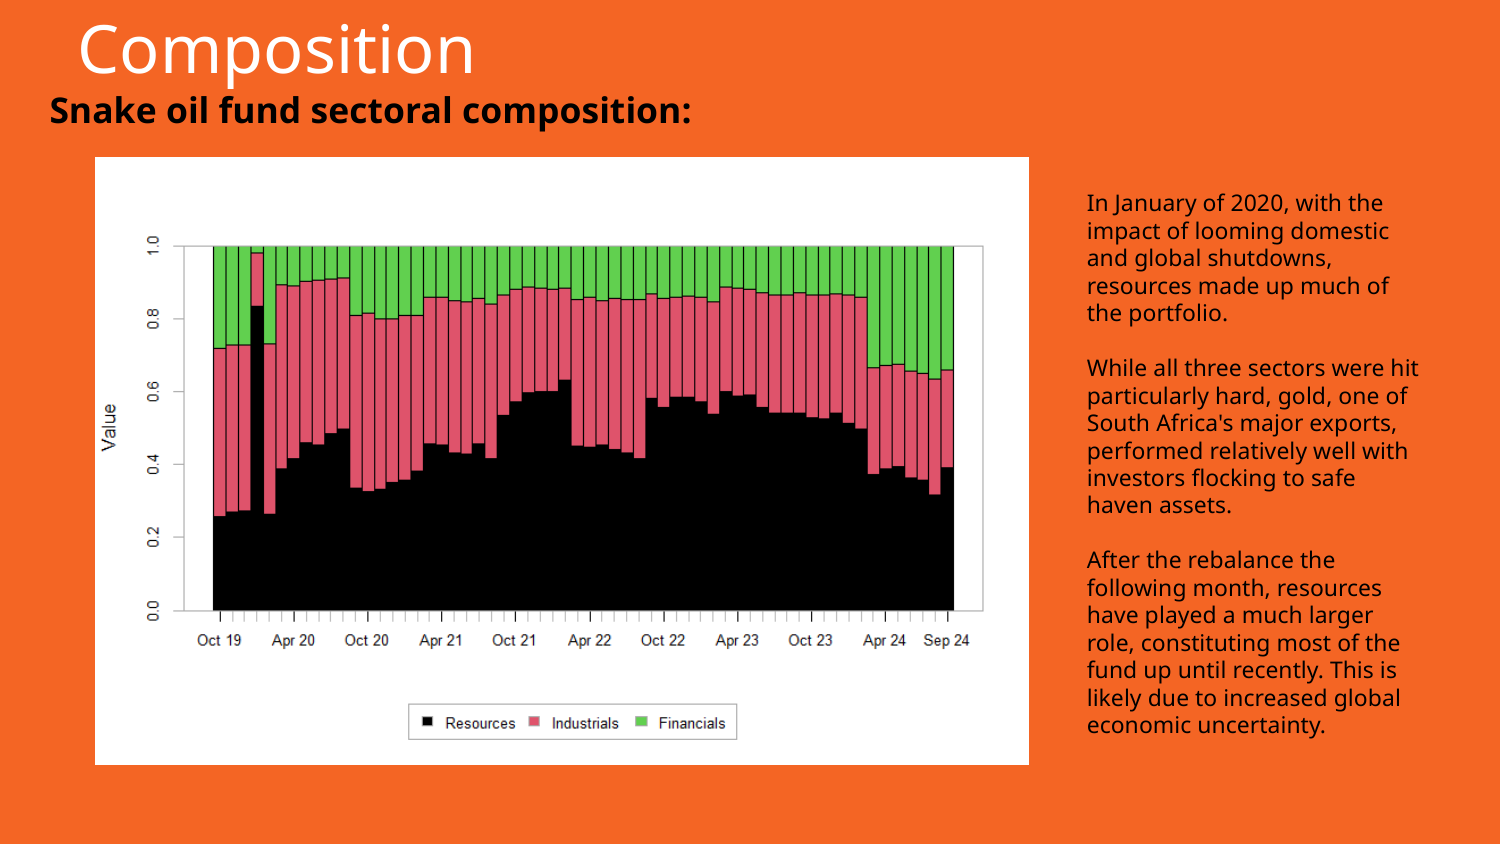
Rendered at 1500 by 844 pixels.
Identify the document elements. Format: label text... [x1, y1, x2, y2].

title Snake oil fund sectoral composition:00 basis point fee: [0, 67, 1186, 141]
subtitle Composition [50, 0, 505, 67]
text_box In January of 2020, with the impact of looming domestic and global shutdowns, resources made up much of the portfolio. While all three sectors were hit particularly hard, gold, one of South Africa's major exports, performed relatively well with investors flocking to safe haven assets. After the rebalance the following month, resources have played a much larger role, constituting most of the fund up until recently. This is likely due to increased global economic uncertainty. [1071, 174, 1439, 809]
picture [95, 157, 1029, 765]
